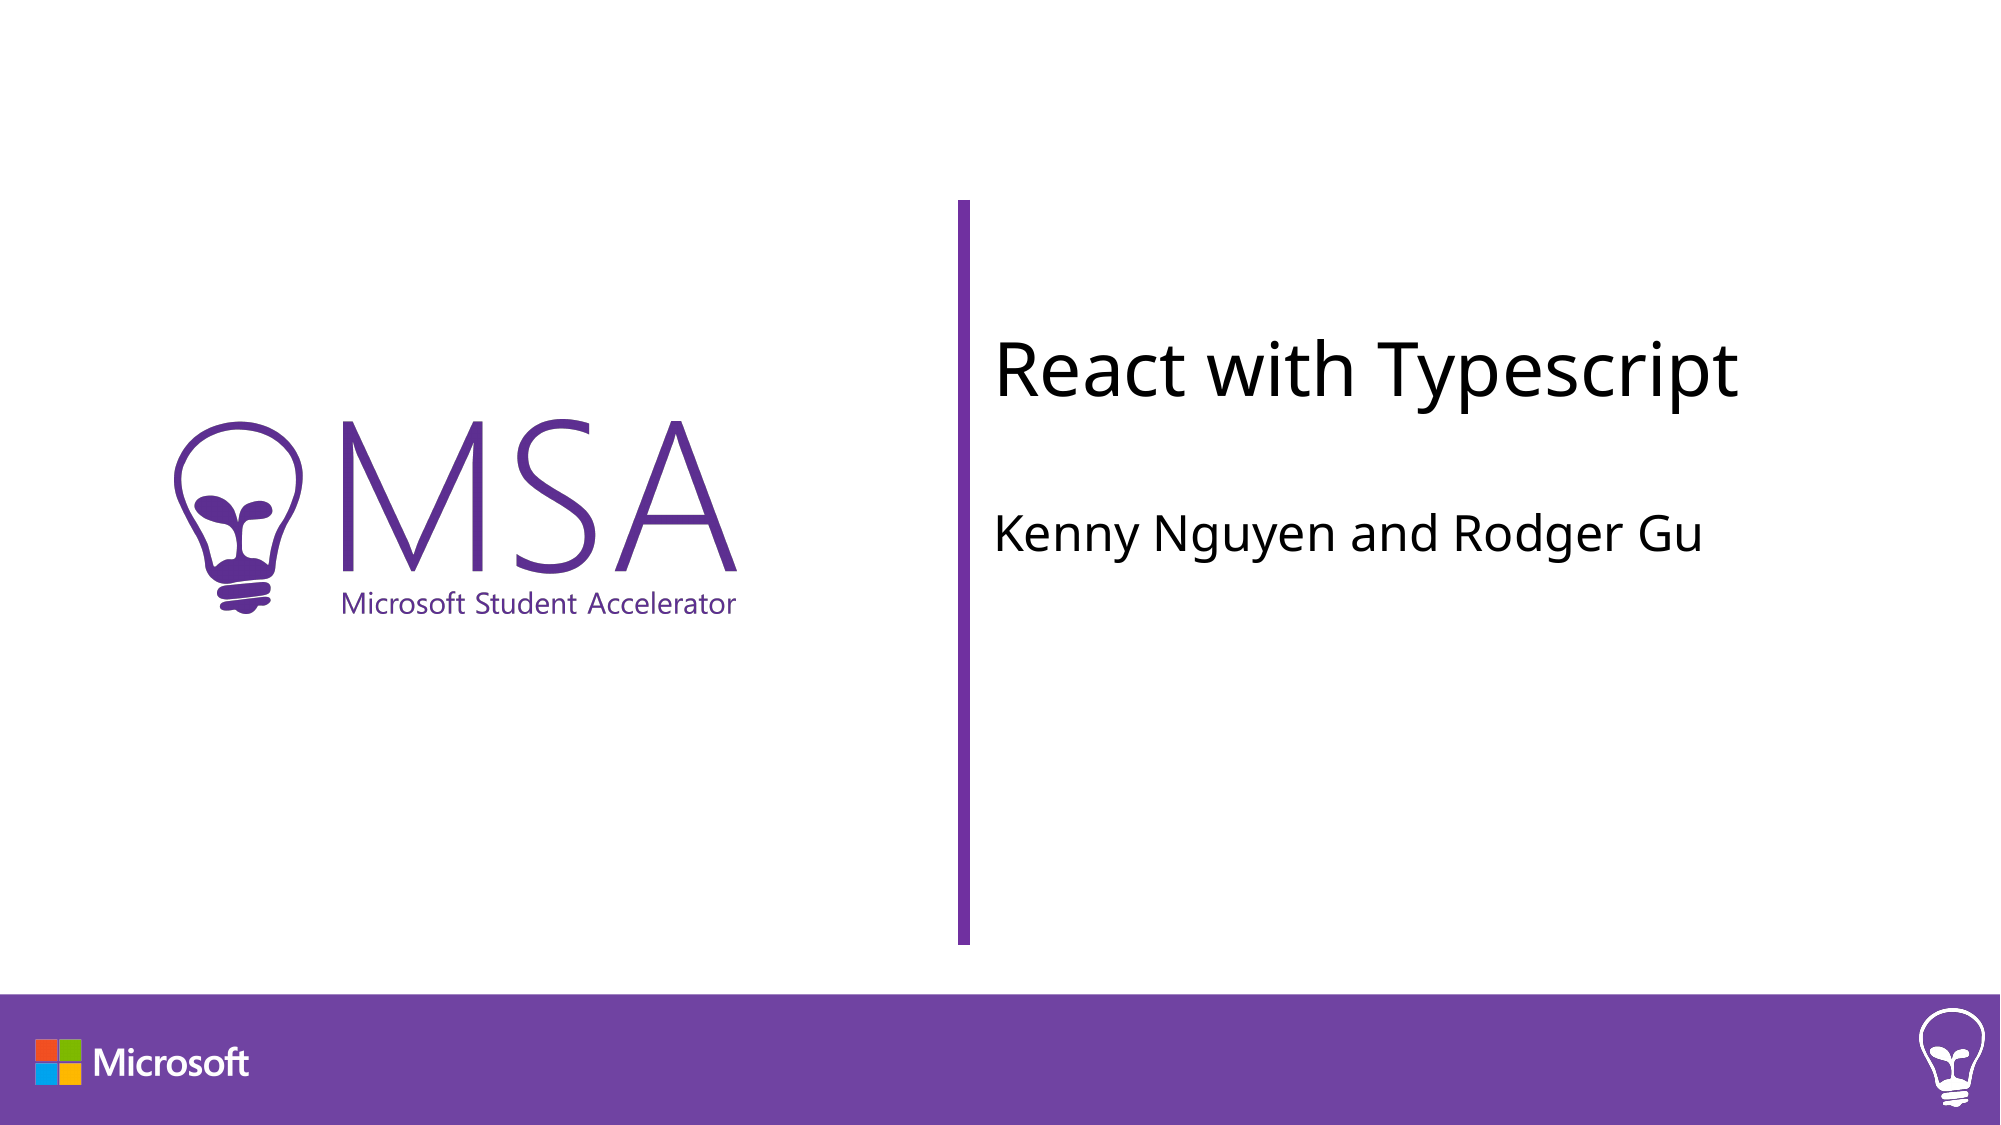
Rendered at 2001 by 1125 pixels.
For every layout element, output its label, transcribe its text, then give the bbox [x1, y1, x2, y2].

picture [174, 419, 737, 614]
list React with Typescript Kenny Nguyen and Rodger Gu [978, 324, 1951, 763]
picture [1919, 1008, 1985, 1107]
picture [6, 1012, 278, 1112]
